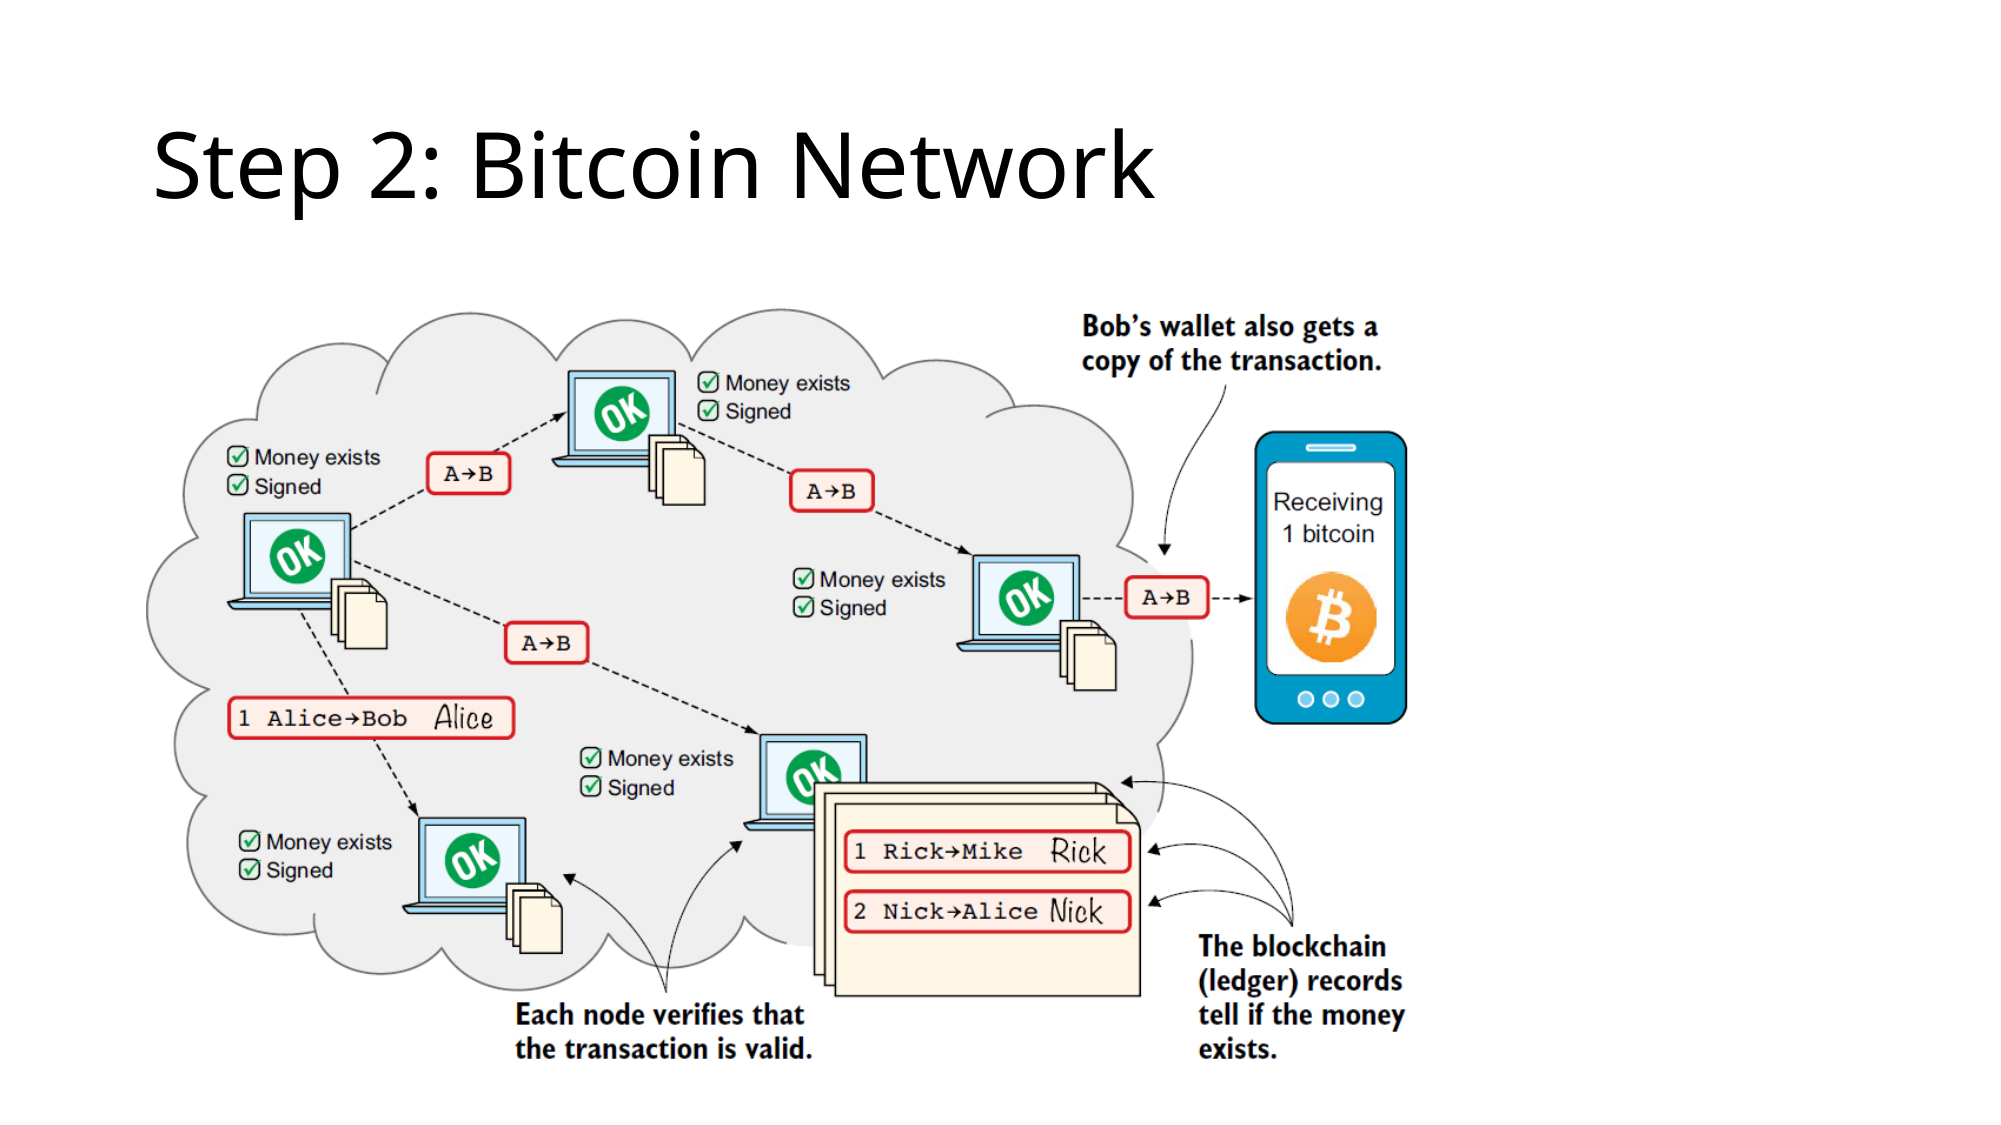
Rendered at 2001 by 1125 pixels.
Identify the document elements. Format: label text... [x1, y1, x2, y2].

picture [145, 294, 1432, 1093]
title Step 2: Bitcoin Network [137, 59, 1863, 278]
